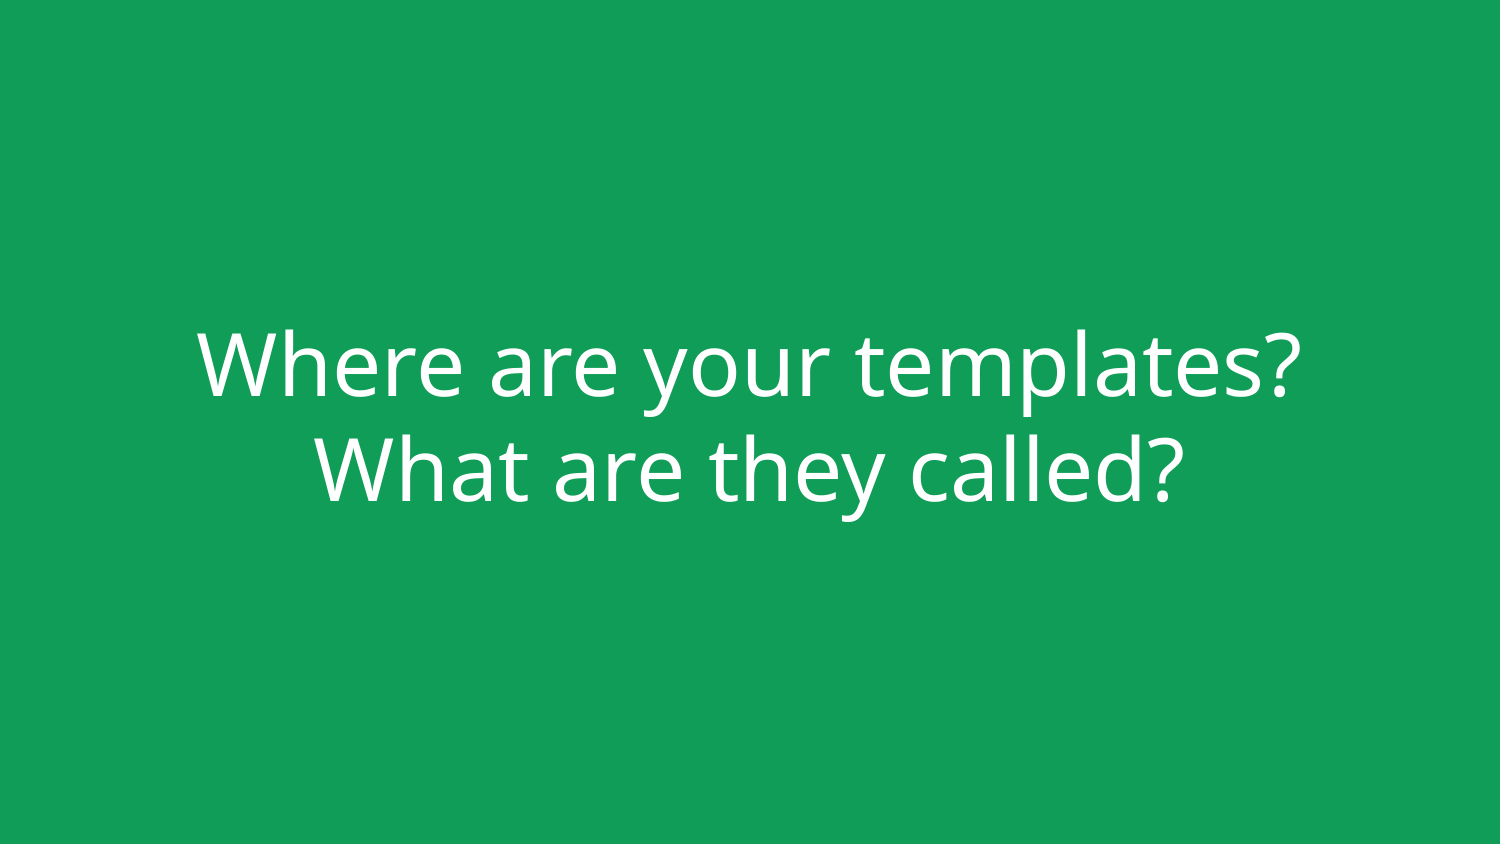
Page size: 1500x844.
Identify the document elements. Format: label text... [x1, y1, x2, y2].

title Where are your templates? What are they called? [75, 58, 1425, 771]
